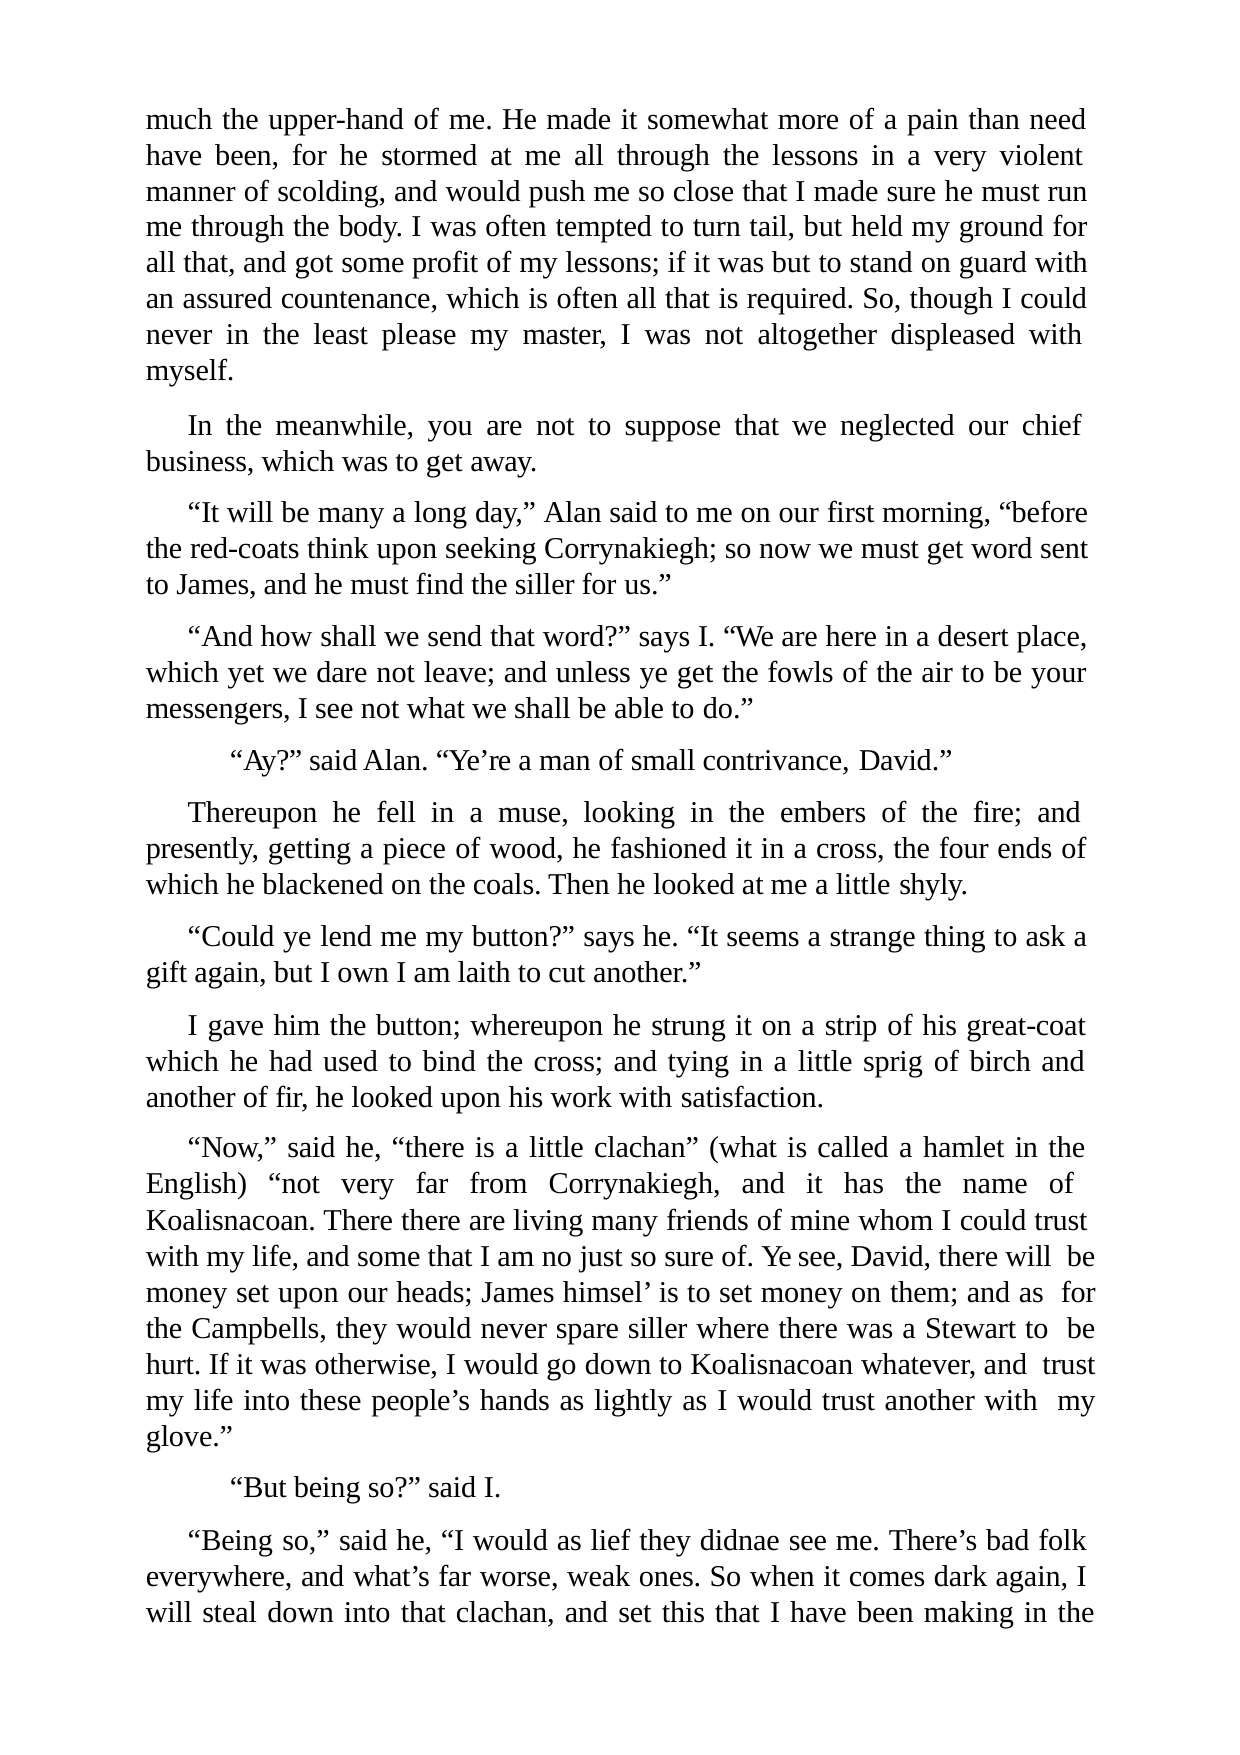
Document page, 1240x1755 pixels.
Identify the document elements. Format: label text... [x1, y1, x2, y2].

text_box much the upper-hand of me. He made it somewhat more of a pain than need have been, for he stormed at me all through the lessons in a very violent manner of scolding, and would push me so close that I made sure he must run me through the body. I was often tempted to turn tail, but held my ground for all that, and got some profit of my lessons; if it was but to stand on guard with an assured countenance, which is often all that is required. So, though I could never in the least please my master, I was not altogether displeased with myself. In the meanwhile, you are not to suppose that we neglected our chief business, which was to get away. “It will be many a long day,” Alan said to me on our first morning, “before the red-coats think upon seeking Corrynakiegh; so now we must get word sent to James, and he must find the siller for us.” “And how shall we send that word?” says I. “We are here in a desert place, which yet we dare not leave; and unless ye get the fowls of the air to be your messengers, I see not what we shall be able to do.” “Ay?” said Alan. “Ye’re a man of small contrivance, David.” Thereupon he fell in a muse, looking in the embers of the fire; and presently, getting a piece of wood, he fashioned it in a cross, the four ends of which he blackened on the coals. Then he looked at me a little shyly. “Could ye lend me my button?” says he. “It seems a strange thing to ask a gift again, but I own I am laith to cut another.” I gave him the button; whereupon he strung it on a strip of his great-coat which he had used to bind the cross; and tying in a little sprig of birch and another of fir, he looked upon his work with satisfaction. “Now,” said he, “there is a little clachan” (what is called a hamlet in the English) “not very far from Corrynakiegh, and it has the name of Koalisnacoan. There there are living many friends of mine whom I could trust with my life, and some that I am no just so sure of. Ye see, David, there will be money set upon our heads; James himsel’ is to set money on them; and as for the Campbells, they would never spare siller where there was a Stewart to be hurt. If it was otherwise, I would go down to Koalisnacoan whatever, and trust my life into these people’s hands as lightly as I would trust another with my glove.” “But being so?” said I. “Being so,” said he, “I would as lief they didnae see me. There’s bad folk everywhere, and what’s far worse, weak ones. So when it comes dark again, I will steal down into that clachan, and set this that I have been making in the [143, 98, 1097, 1629]
